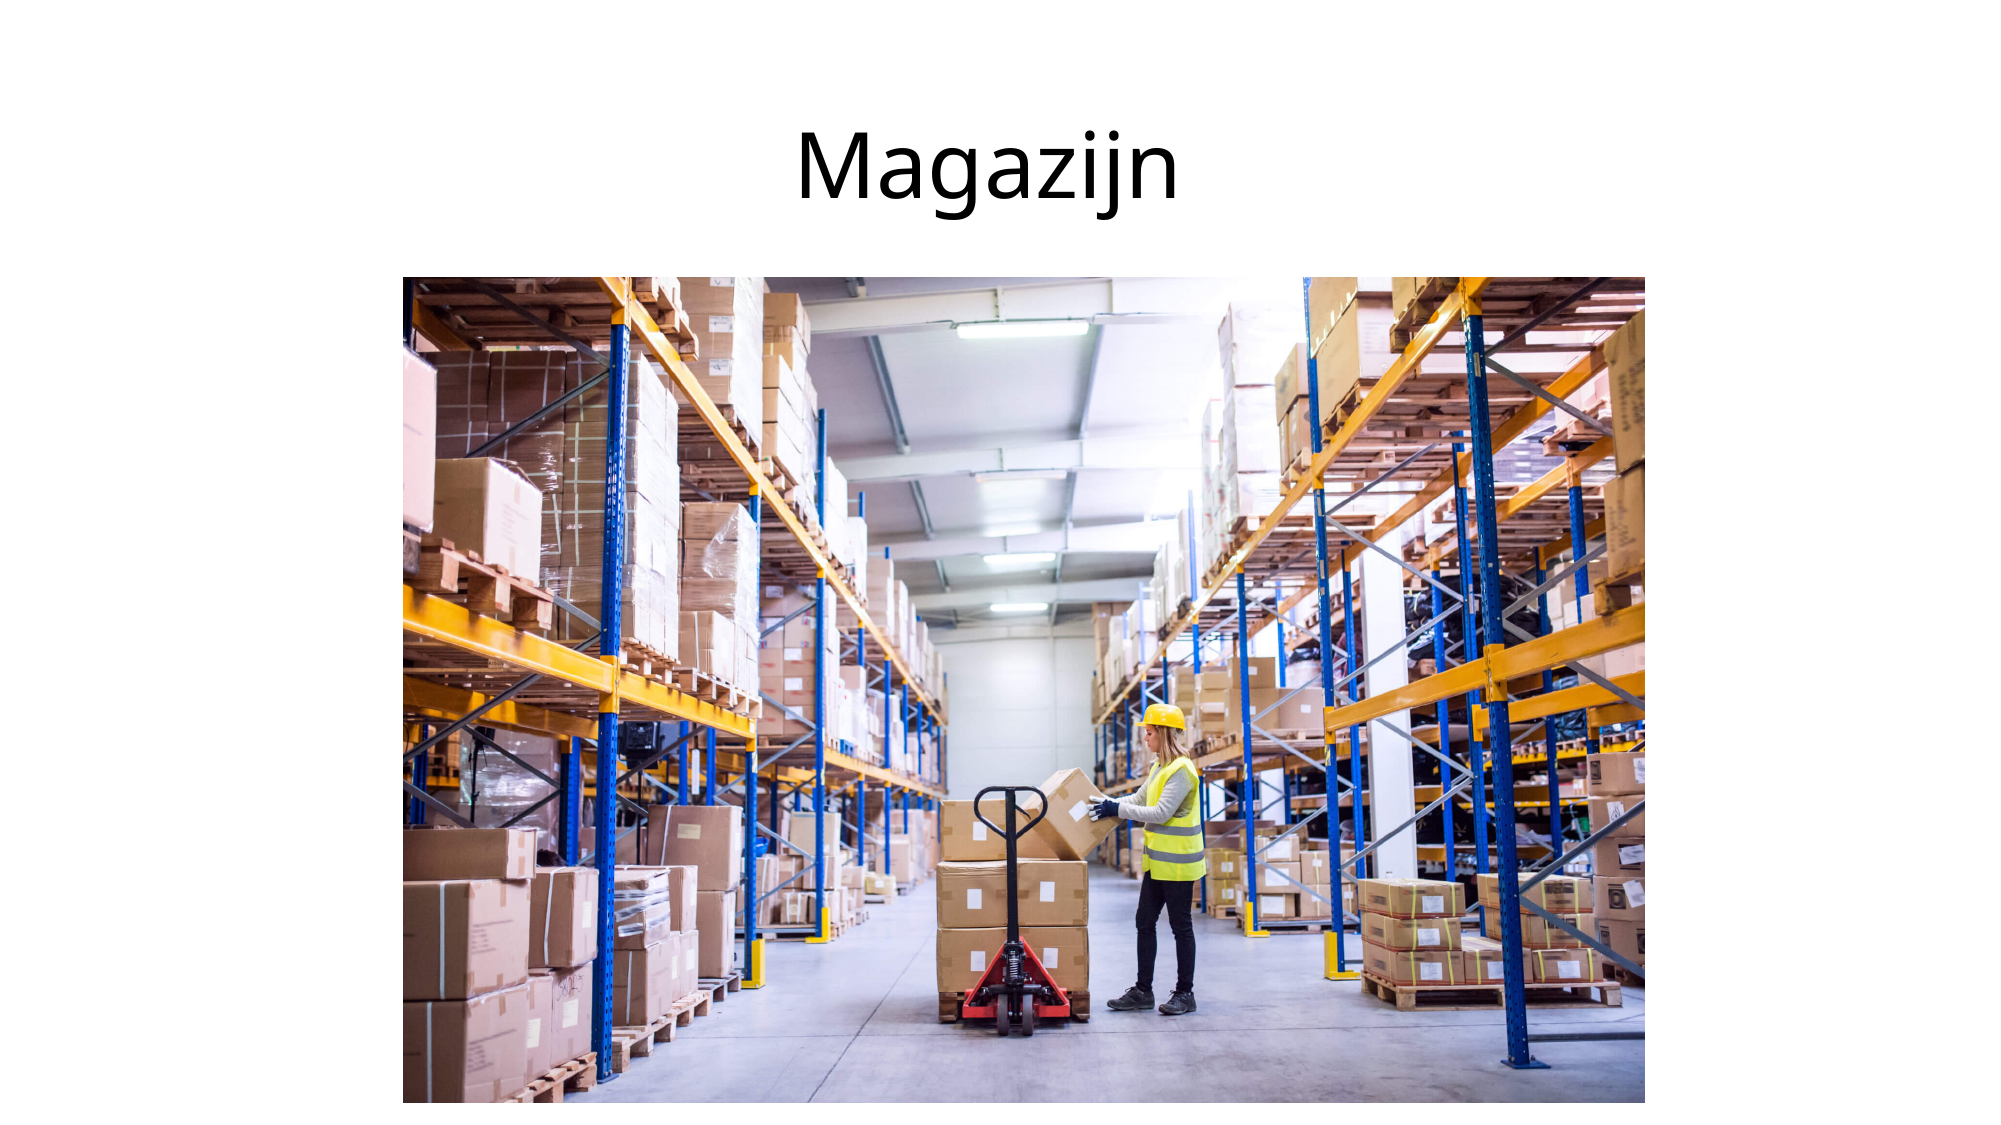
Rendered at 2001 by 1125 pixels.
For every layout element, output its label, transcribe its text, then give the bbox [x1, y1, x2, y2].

title Magazijn [137, 59, 1863, 278]
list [403, 276, 1645, 1104]
